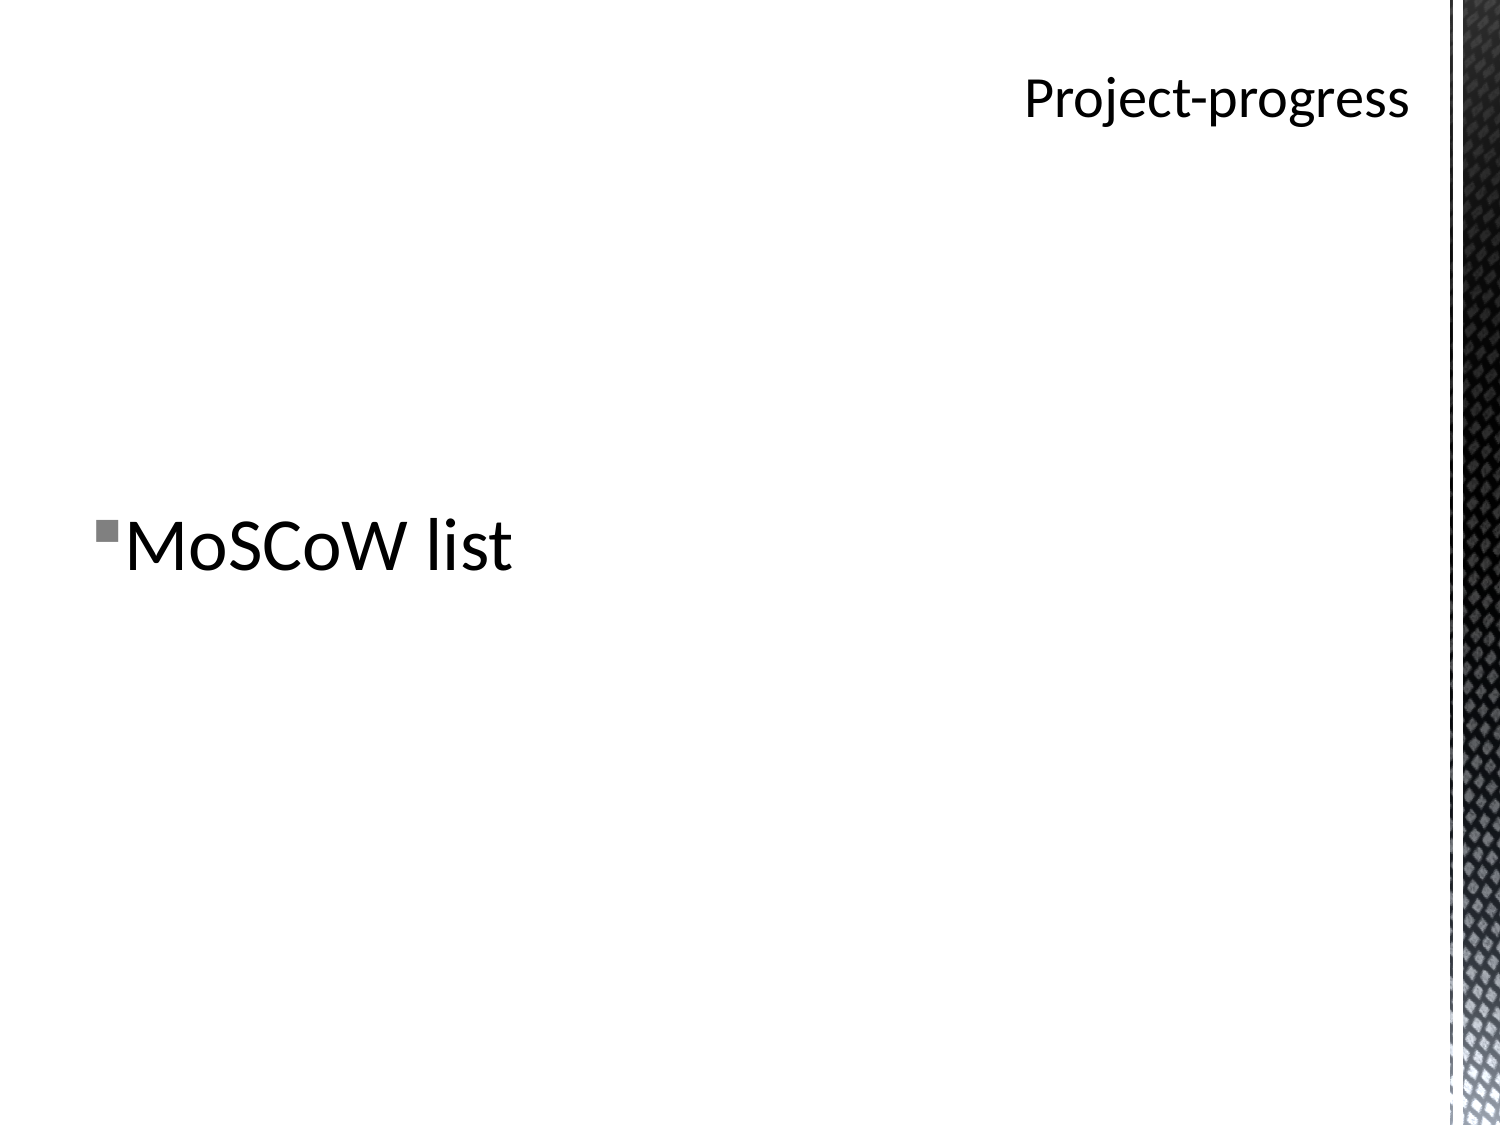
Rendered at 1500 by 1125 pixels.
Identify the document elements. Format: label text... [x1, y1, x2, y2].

title Project-progress [62, 50, 1425, 138]
picture [1447, 0, 1500, 1125]
list MoSCoW list [75, 162, 1425, 1013]
